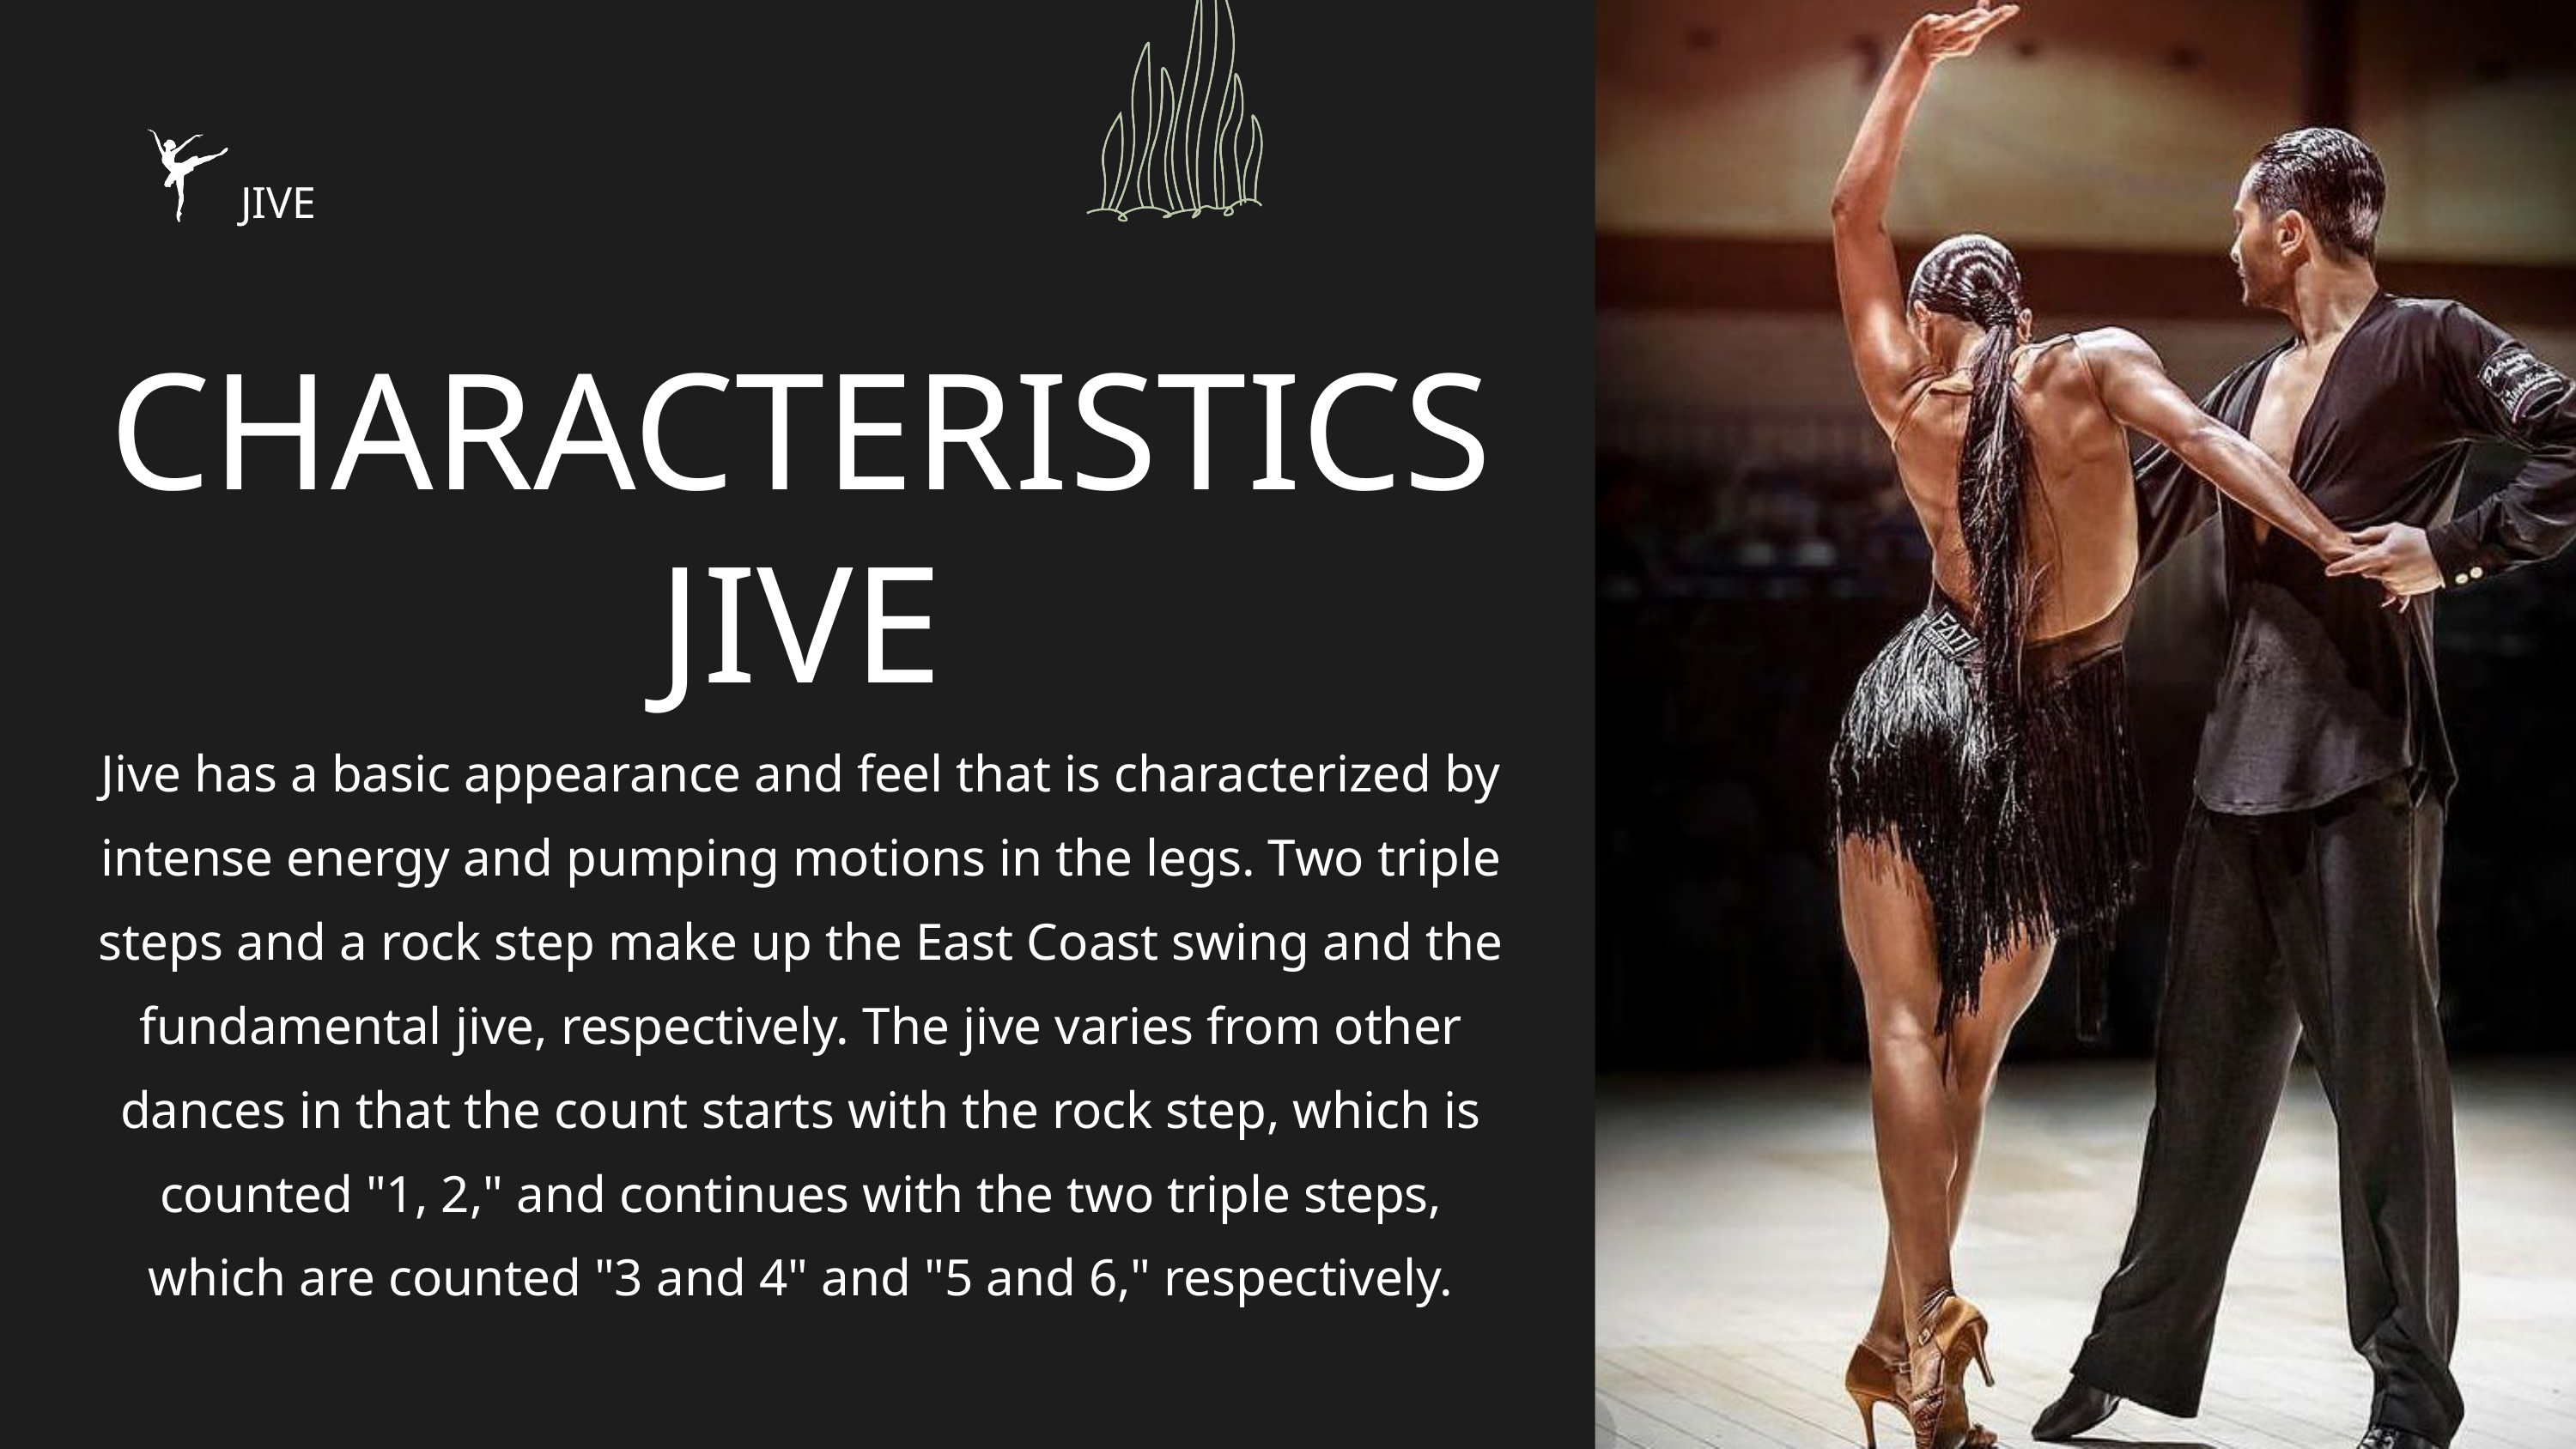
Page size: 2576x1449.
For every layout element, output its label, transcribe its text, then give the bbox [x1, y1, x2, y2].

text_box [1595, 0, 2576, 1449]
text_box [147, 129, 228, 222]
text_box [1086, 0, 1264, 222]
text_box JIVE [240, 155, 833, 227]
text_box CHARACTERISTICS JIVE [6, 328, 1595, 715]
text_box Jive has a basic appearance and feel that is characterized by intense energy and pumping motions in the legs. Two triple steps and a rock step make up the East Coast swing and the fundamental jive, respectively. The jive varies from other dances in that the count starts with the rock step, which is counted "1, 2," and continues with the two triple steps, which are counted "3 and 4" and "5 and 6," respectively. [94, 717, 1507, 1307]
